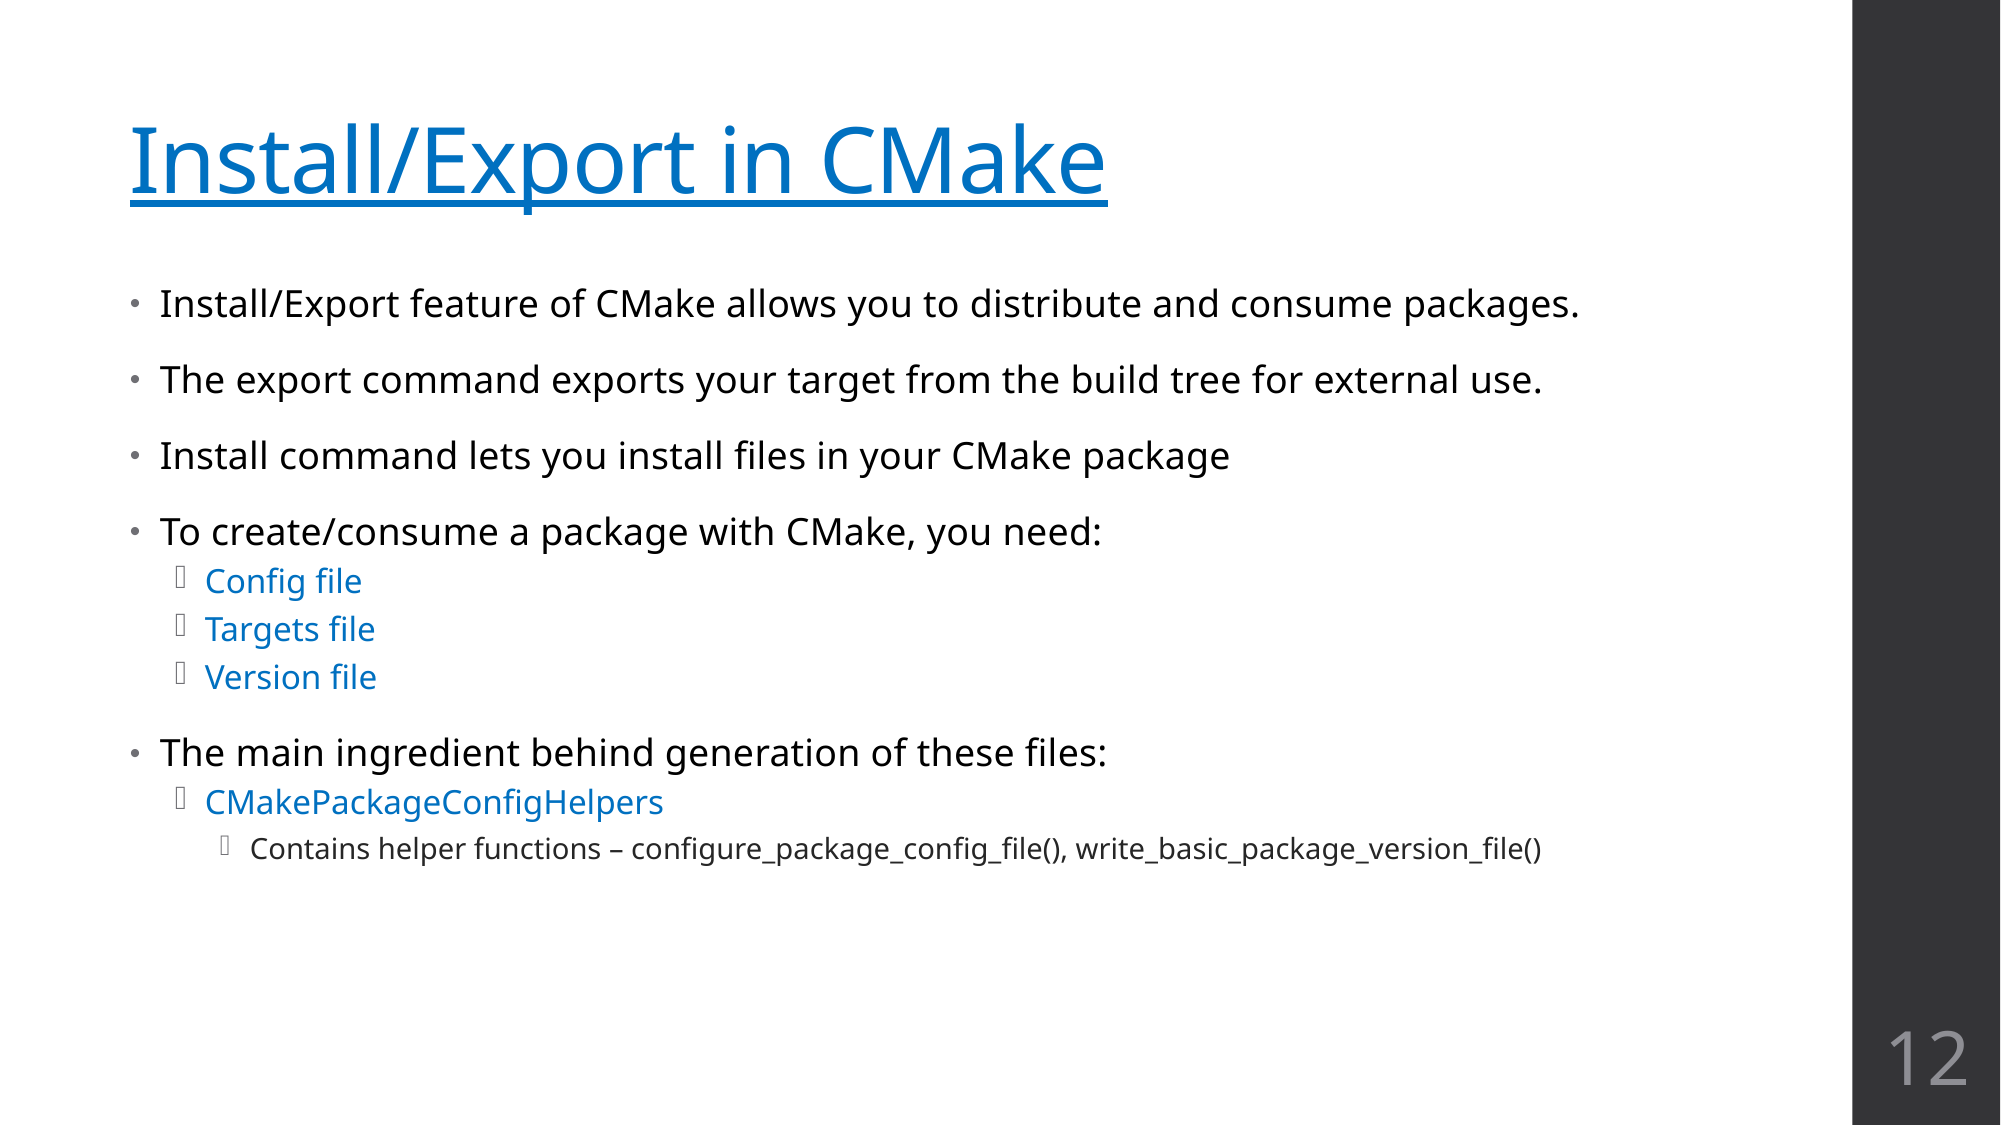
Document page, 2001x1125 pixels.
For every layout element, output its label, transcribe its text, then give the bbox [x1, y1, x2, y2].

slide_number 12 [1852, 1012, 2000, 1110]
list Install/Export feature of CMake allows you to distribute and consume packages. The export command exports your target from the build tree for external use. Install command lets you install files in your CMake package To create/consume a package with CMake, you need: Config file Targets file Version file The main ingredient behind generation of these files: CMakePackageConfigHelpers Contains helper functions – configure_package_config_file(), write_basic_package_version_file() [114, 275, 1797, 1014]
title Install/Export in CMake [114, 30, 1797, 221]
